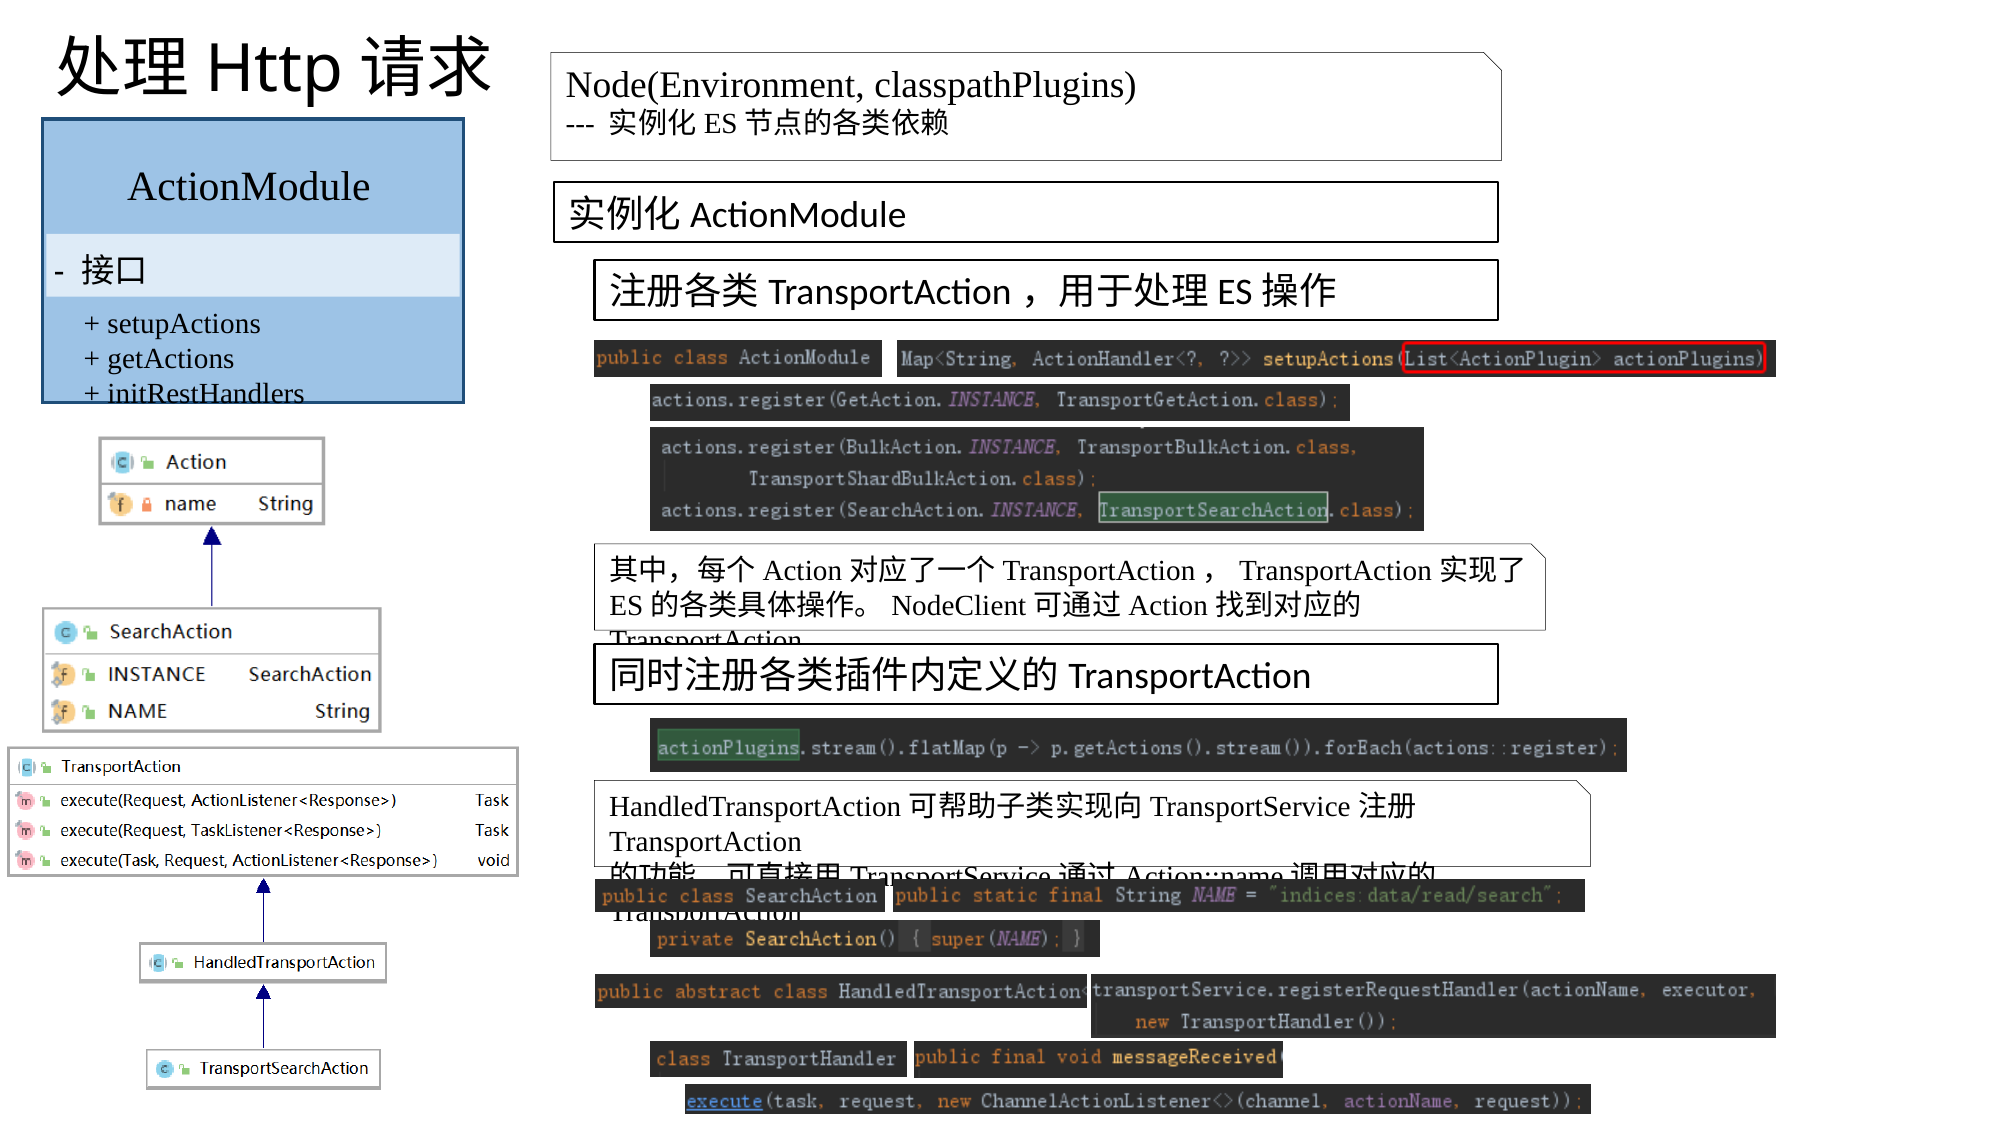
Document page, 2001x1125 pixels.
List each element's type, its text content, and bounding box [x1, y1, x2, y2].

picture [5, 432, 521, 1094]
picture [649, 1041, 907, 1077]
picture [649, 718, 1627, 772]
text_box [594, 780, 1627, 867]
text_box 实例化ActionModule [553, 183, 1499, 243]
picture [914, 1041, 1283, 1078]
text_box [42, 119, 464, 417]
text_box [550, 52, 1502, 183]
picture [595, 974, 1087, 1008]
picture [595, 879, 885, 912]
picture [1091, 974, 1776, 1038]
picture [649, 427, 1424, 531]
text_box 注册各类TransportAction，用于处理ES操作 [594, 259, 1499, 320]
picture [893, 879, 1585, 912]
picture [649, 920, 1100, 957]
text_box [594, 543, 1577, 631]
text_box 同时注册各类插件内定义的TransportAction [594, 644, 1499, 704]
picture [594, 340, 882, 377]
picture [649, 384, 1350, 421]
text_box 处理Http请求 [0, 1, 551, 138]
picture [897, 340, 1776, 377]
picture [685, 1084, 1591, 1115]
